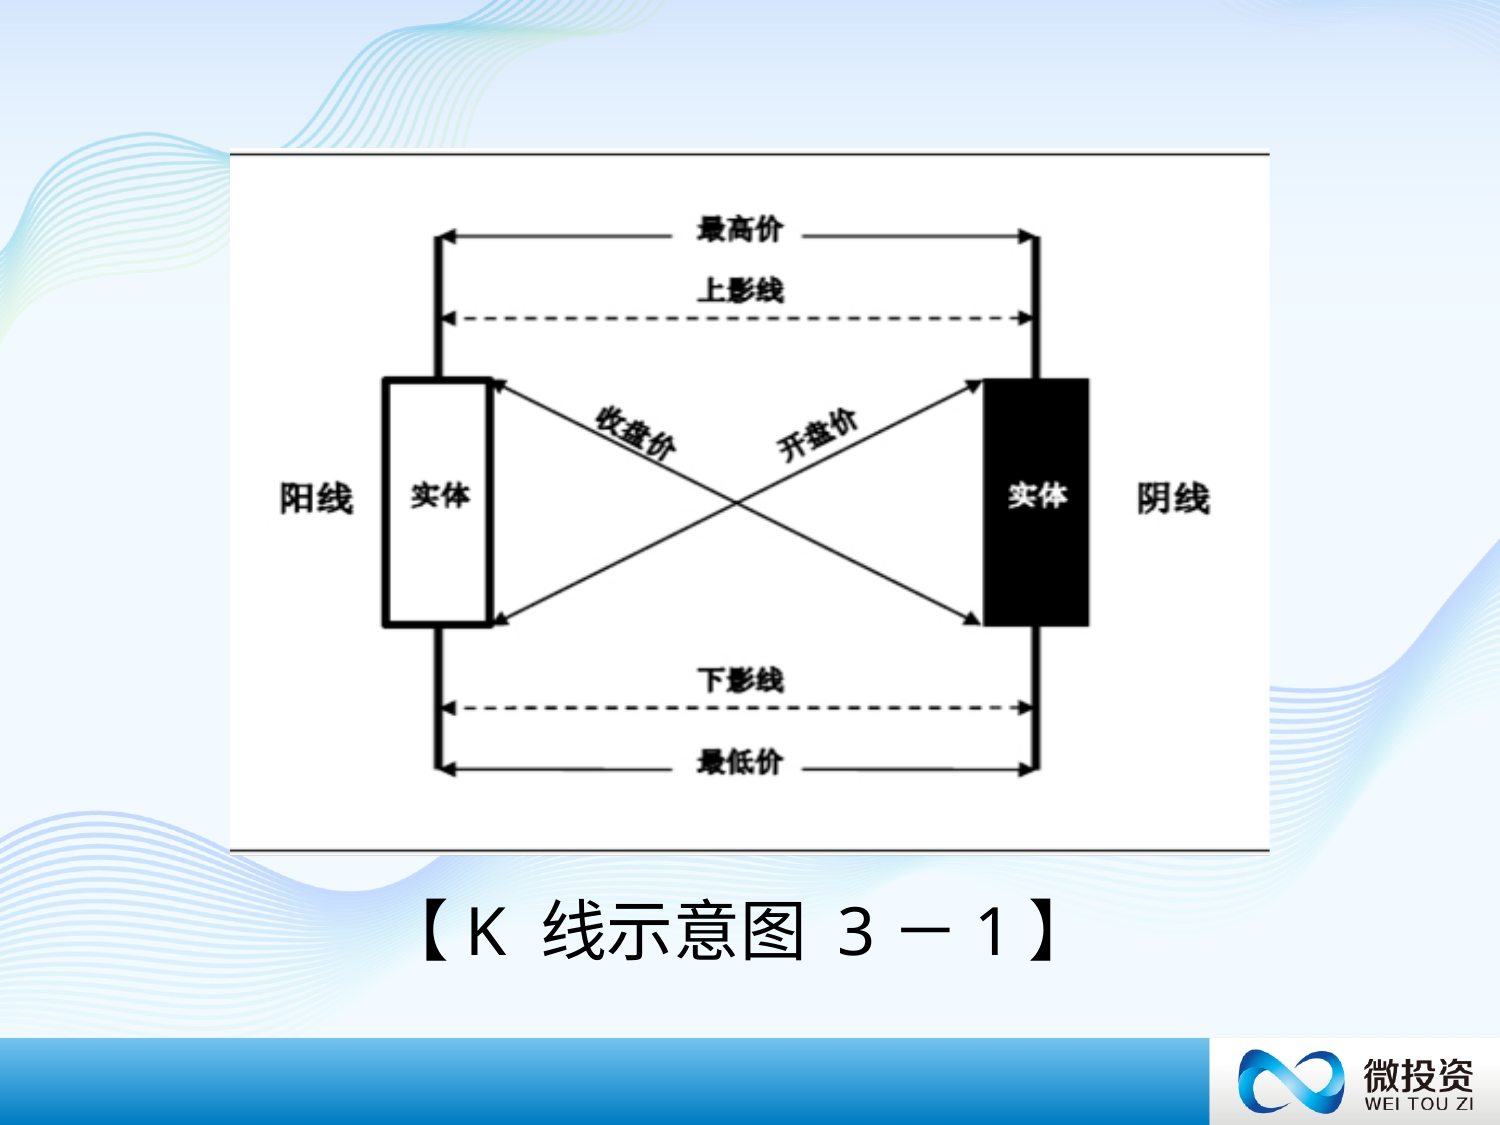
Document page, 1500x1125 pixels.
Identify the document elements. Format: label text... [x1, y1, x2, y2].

picture [0, 0, 1500, 1125]
list 【K 线示意图 3－1】 [289, 881, 1190, 979]
